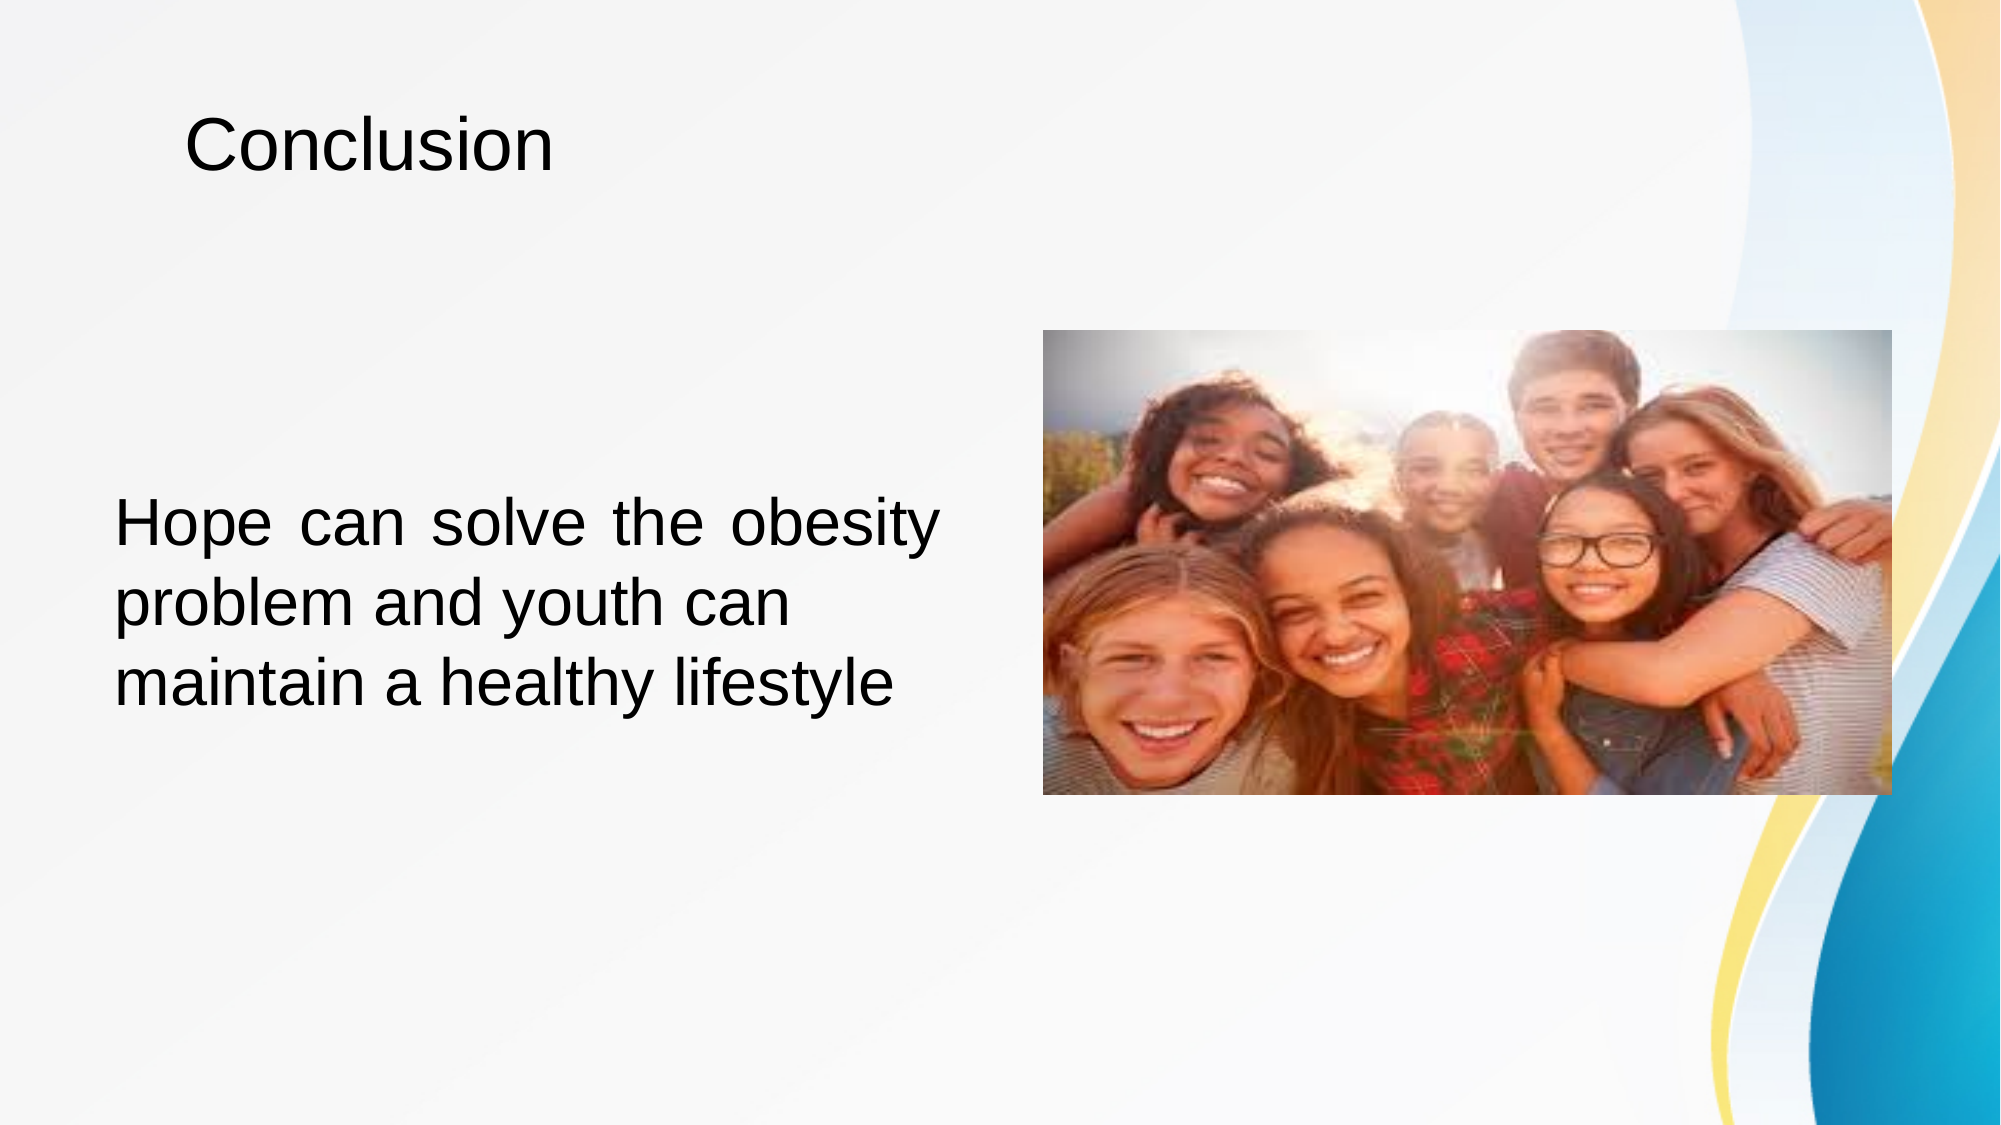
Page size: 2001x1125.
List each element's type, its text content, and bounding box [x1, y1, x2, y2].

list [1043, 330, 1892, 795]
title Conclusion [169, 92, 1970, 189]
text_box Hope can solve the obesity problem and youth can maintain a healthy lifestyle [99, 471, 1008, 726]
picture [0, 0, 2001, 1125]
